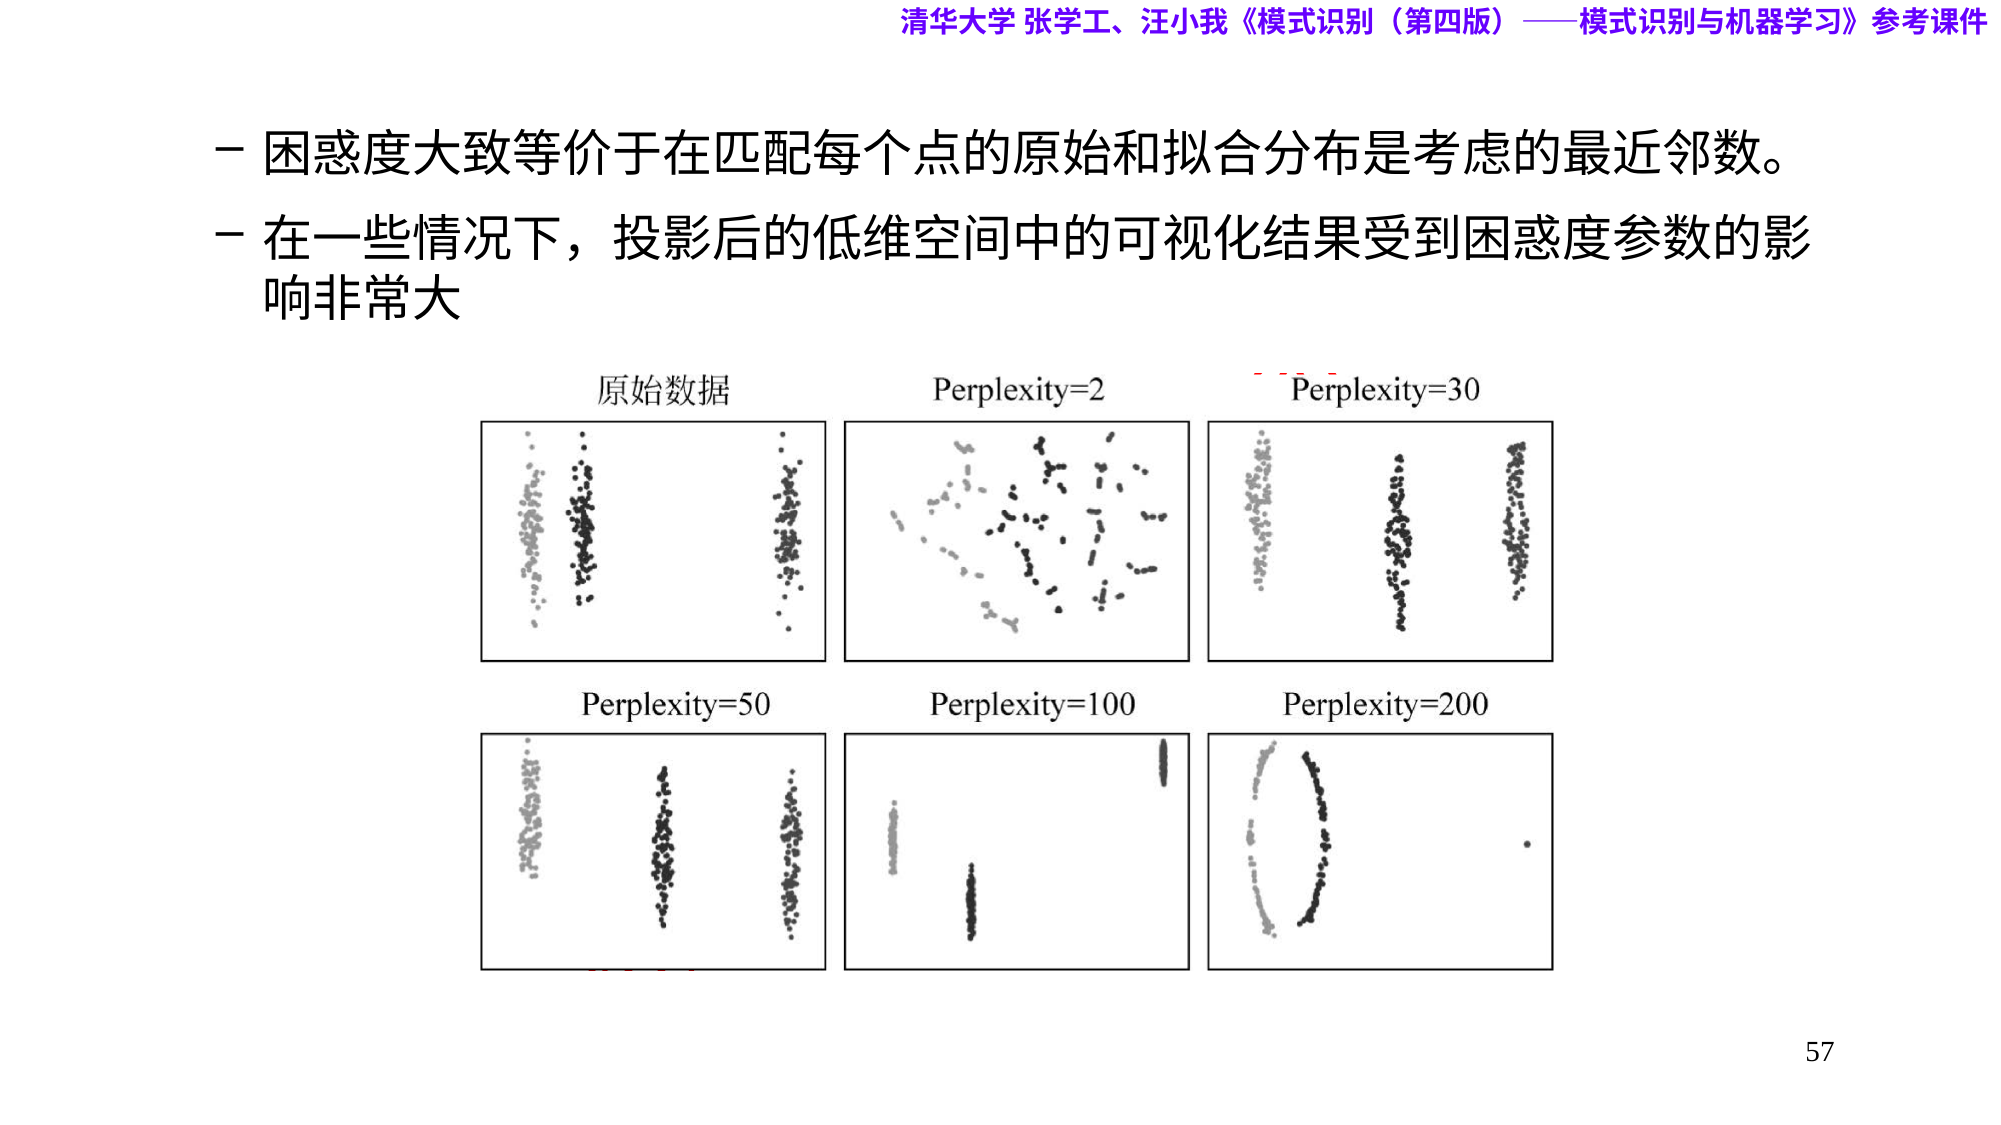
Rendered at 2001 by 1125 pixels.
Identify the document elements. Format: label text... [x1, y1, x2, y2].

slide_number 57 [1433, 1024, 1851, 1101]
text_box 清华大学 张学工、汪小我《模式识别（第四版）——模式识别与机器学习》参考课件 [546, 3, 2000, 46]
list 困惑度大致等价于在匹配每个点的原始和拟合分布是考虑的最近邻数。 在一些情况下，投影后的低维空间中的可视化结果受到困惑度参数的影响非常大 [125, 113, 1863, 837]
picture [456, 373, 1594, 971]
